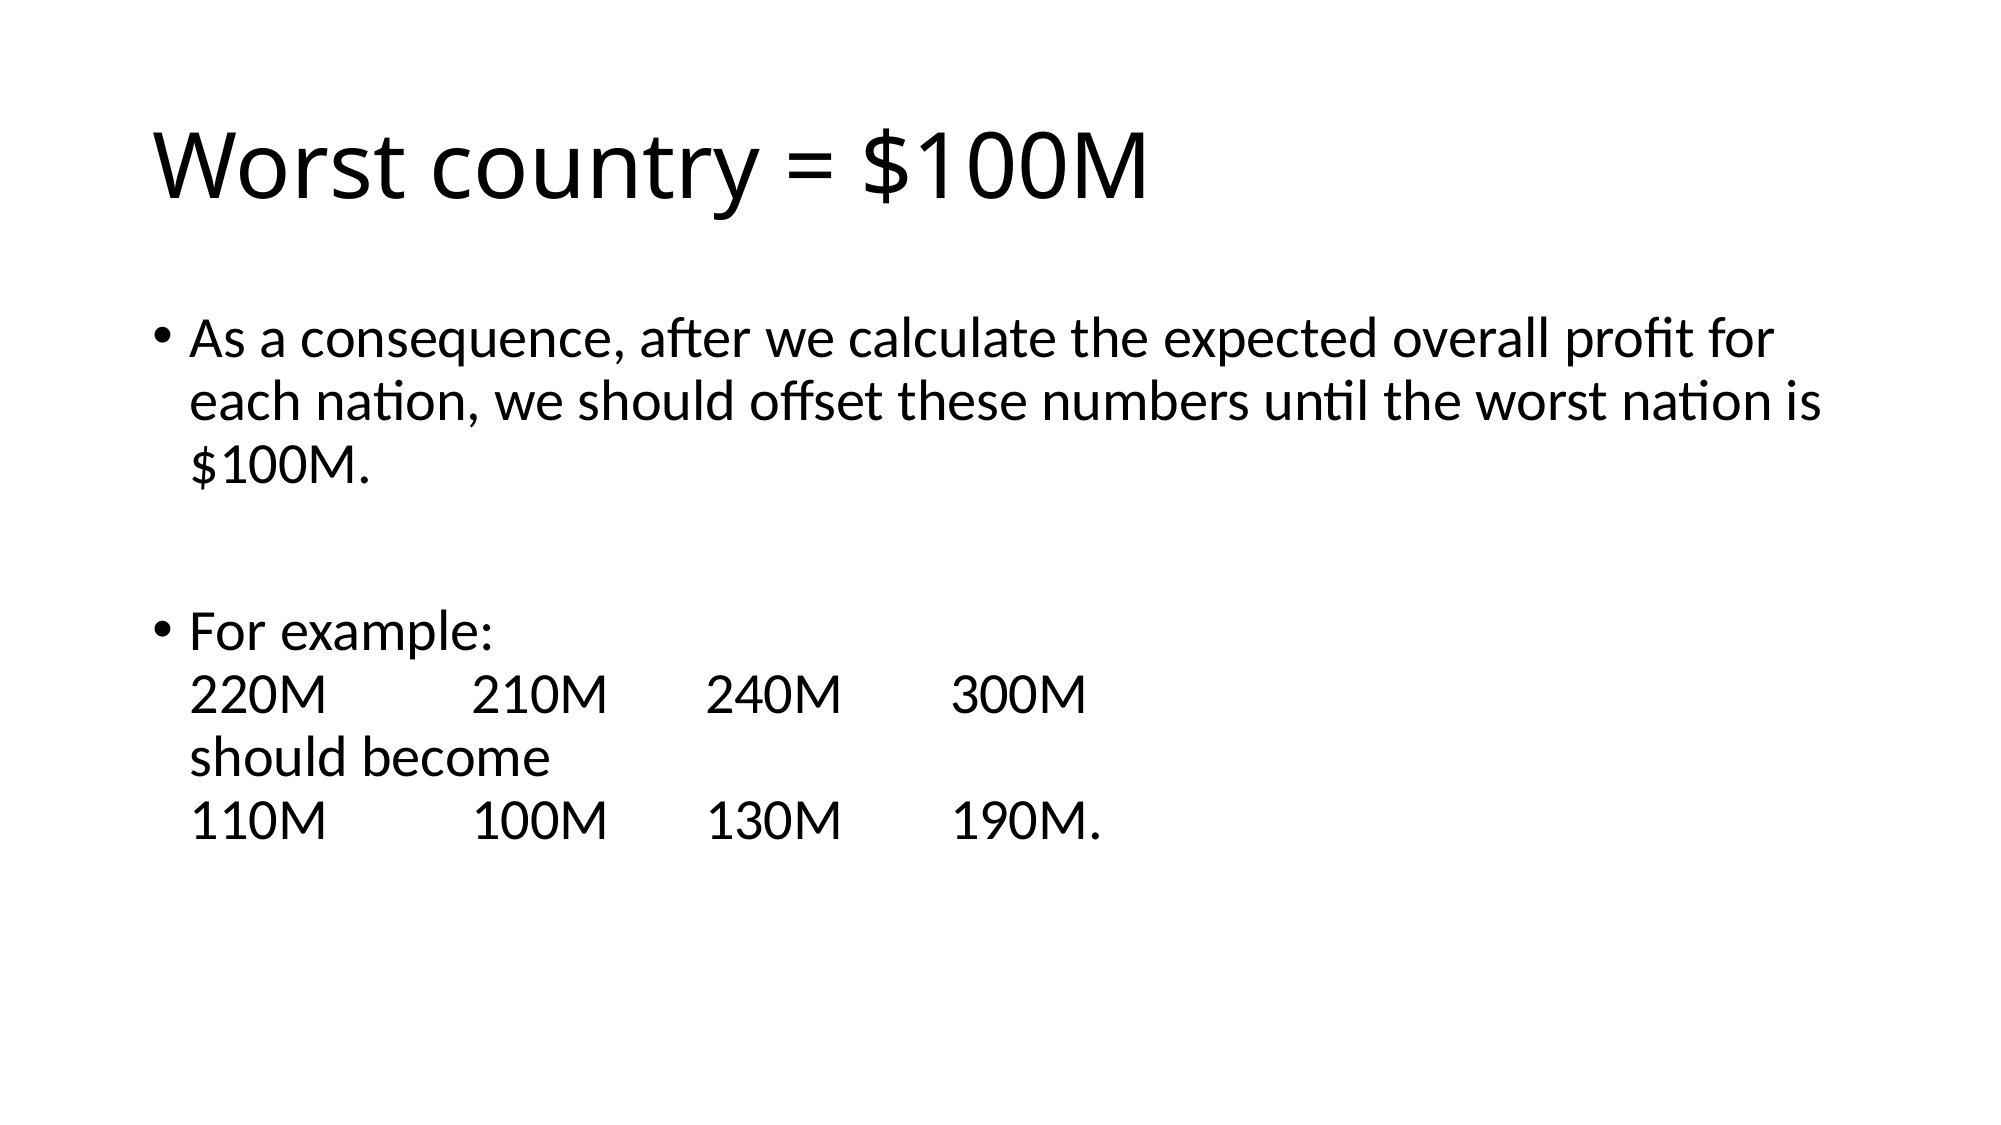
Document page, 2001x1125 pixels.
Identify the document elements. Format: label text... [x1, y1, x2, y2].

title Worst country = $100M [137, 59, 1863, 278]
list As a consequence, after we calculate the expected overall profit for each nation, we should offset these numbers until the worst nation is $100M. For example: 220M 210M 240M 300M should become 110M 100M 130M 190M. [137, 299, 1863, 1014]
